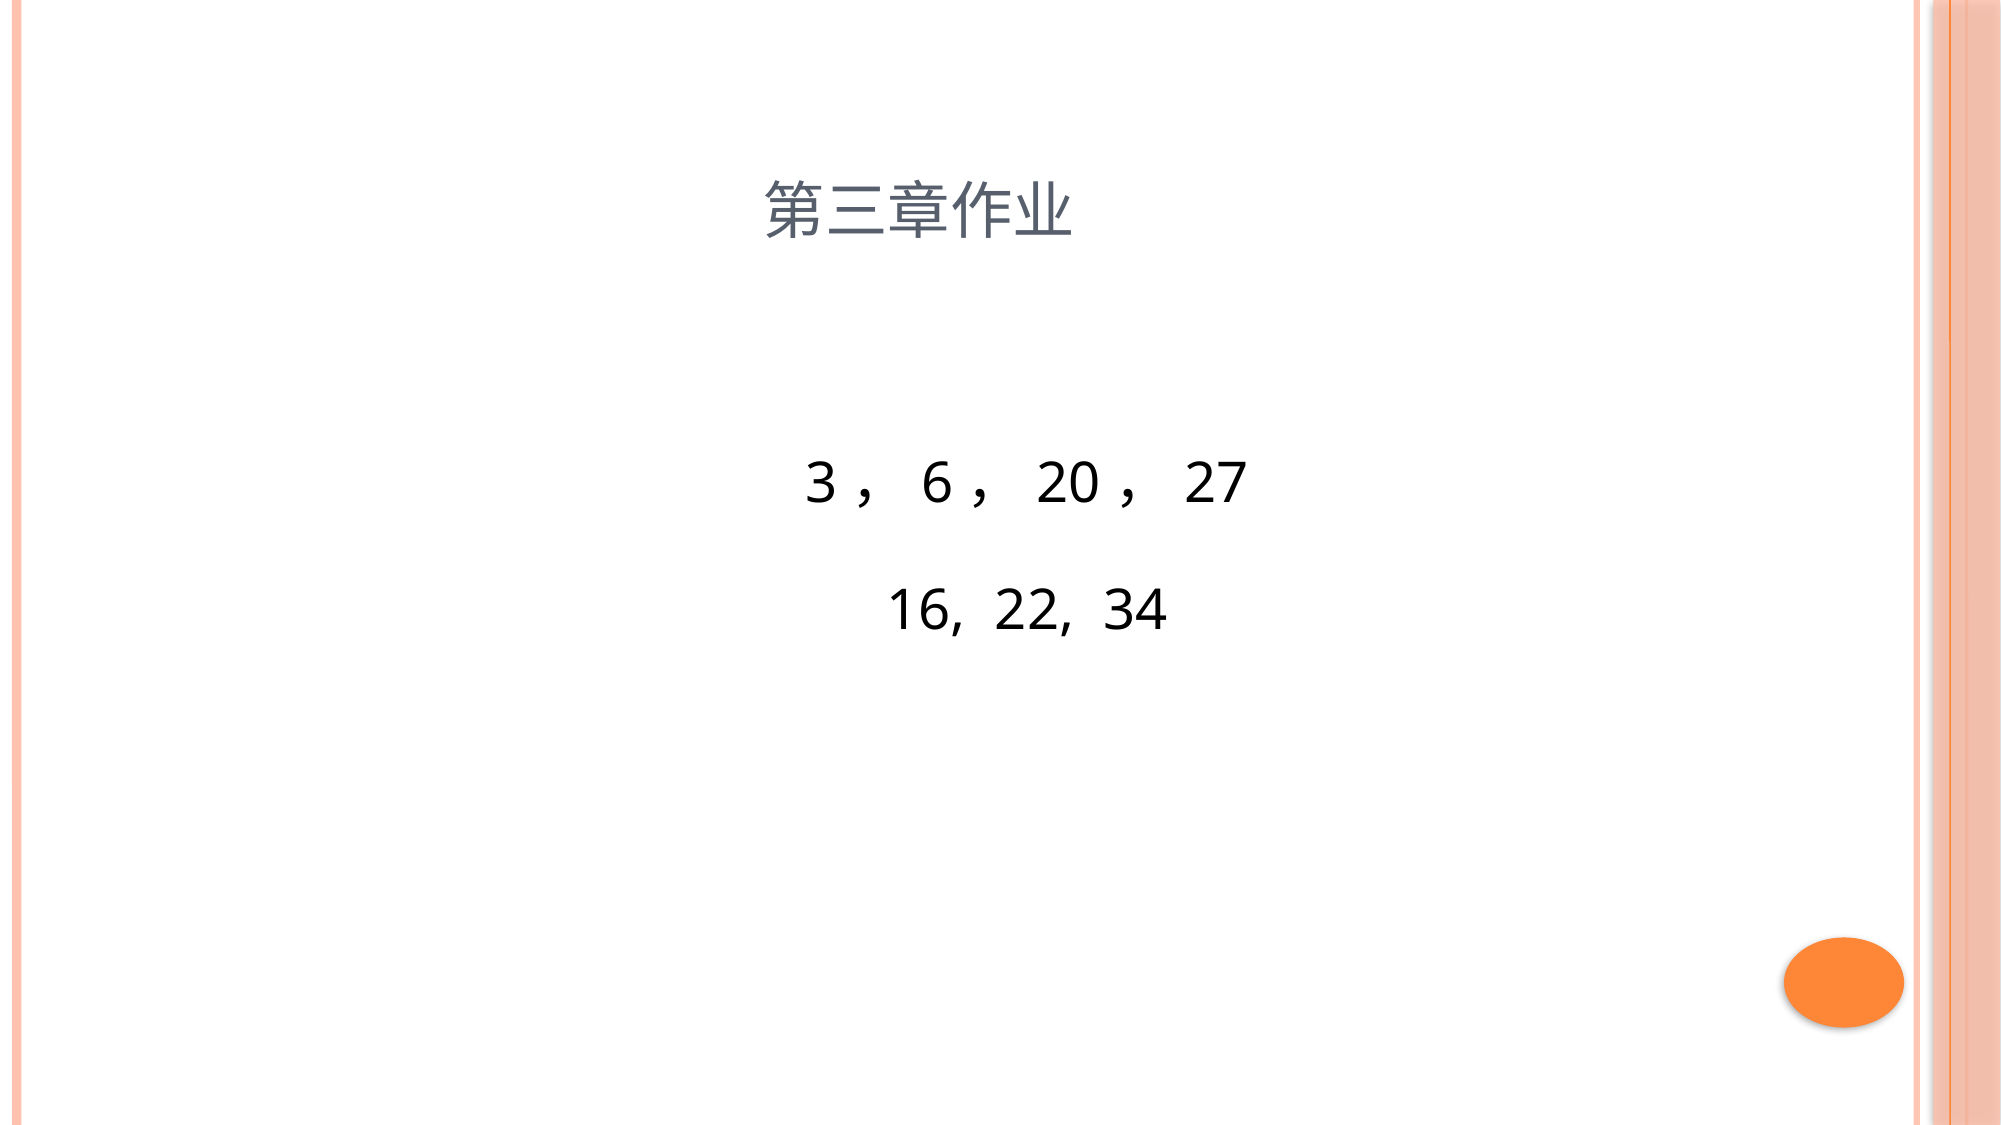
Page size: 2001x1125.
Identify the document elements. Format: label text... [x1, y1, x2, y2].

title 第三章作业 [102, 66, 1736, 254]
list 3，6，20，27 16, 22, 34 [747, 391, 1308, 784]
